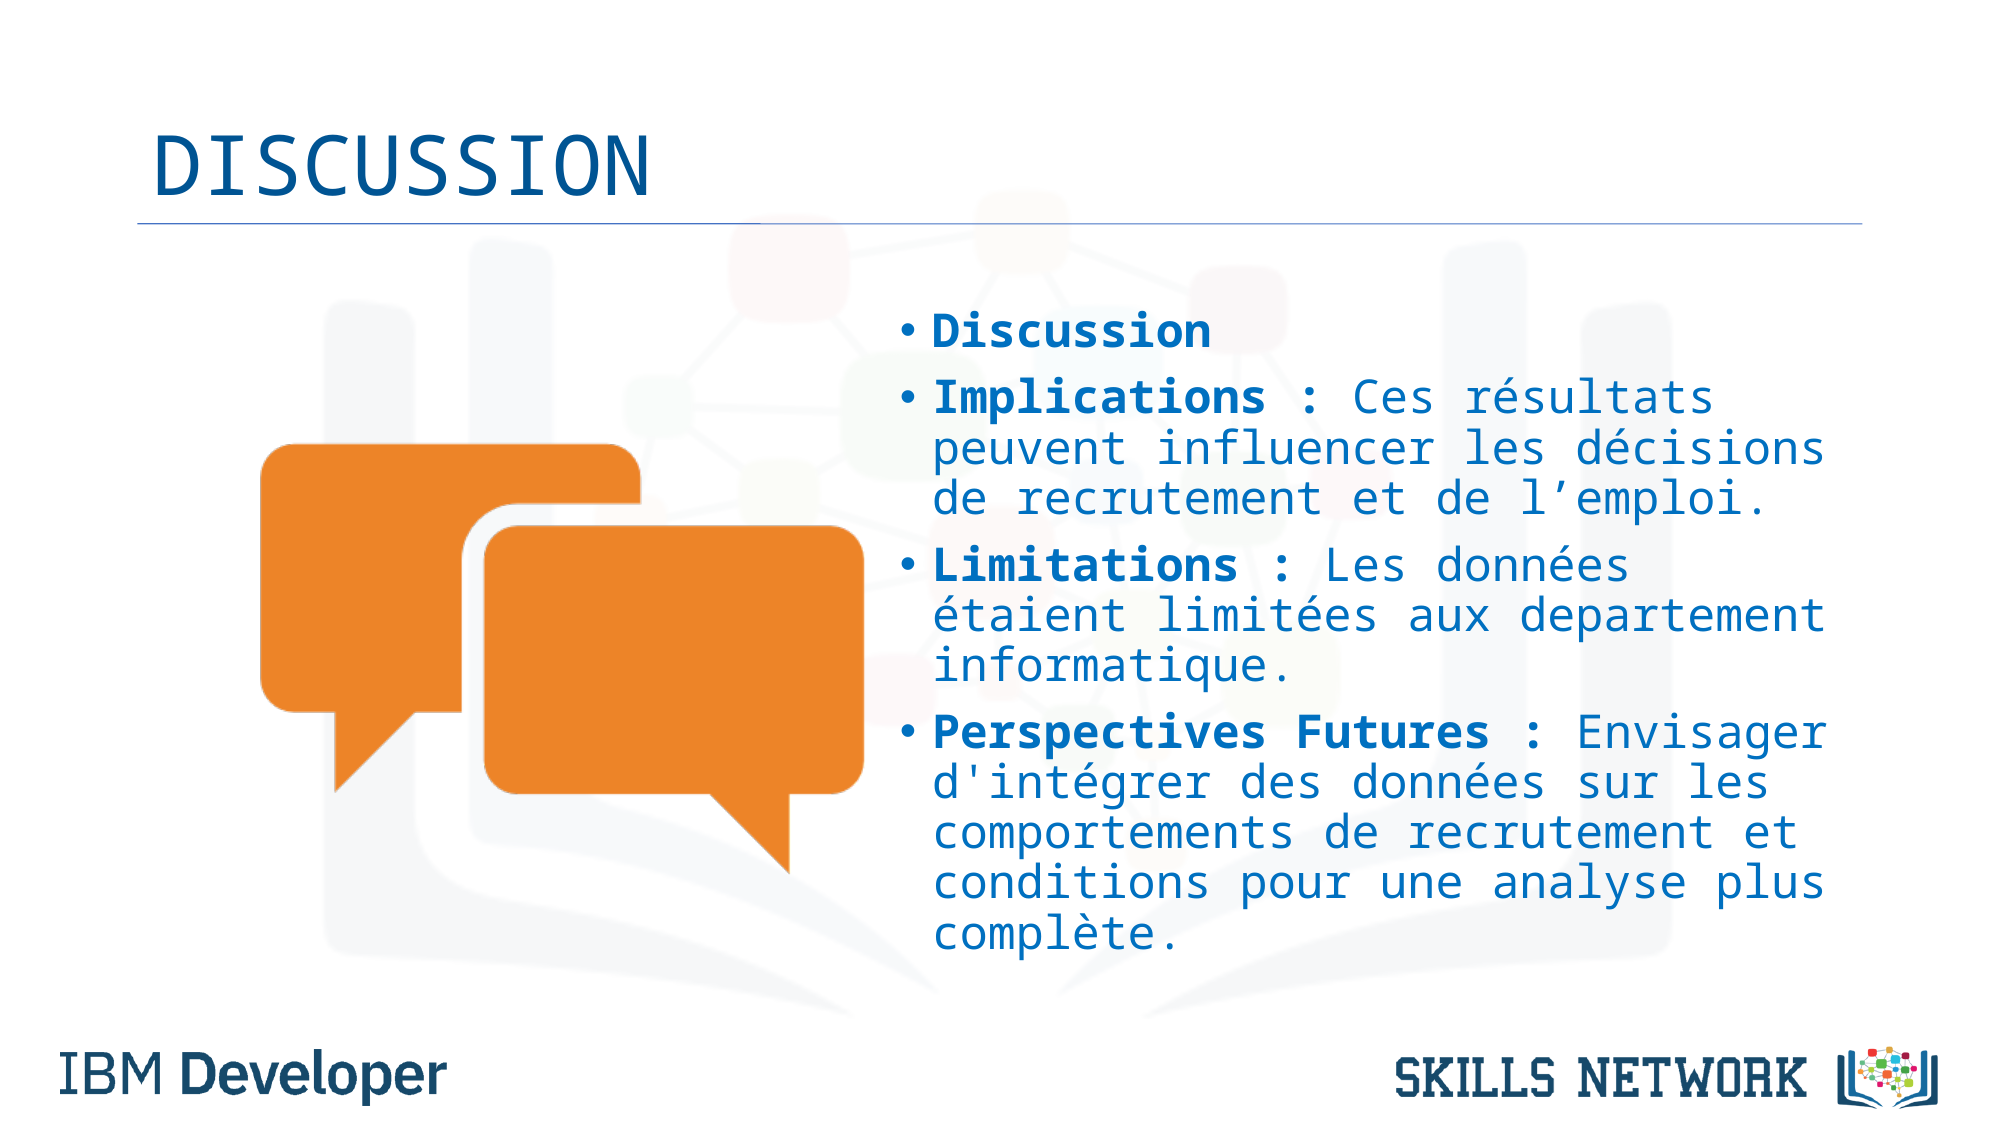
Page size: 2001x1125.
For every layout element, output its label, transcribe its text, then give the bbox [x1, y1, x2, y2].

picture [55, 1045, 459, 1108]
list Discussion Implications : Ces résultats peuvent influencer les décisions de recrutement et de l’emploi. Limitations : Les données étaient limitées aux departement informatique. Perspectives Futures : Envisager d'intégrer des données sur les comportements de recrutement et conditions pour une analyse plus complète. [920, 299, 1863, 1014]
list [205, 299, 920, 1014]
picture [1390, 1045, 1945, 1111]
title DISCUSSION [137, 59, 1863, 278]
